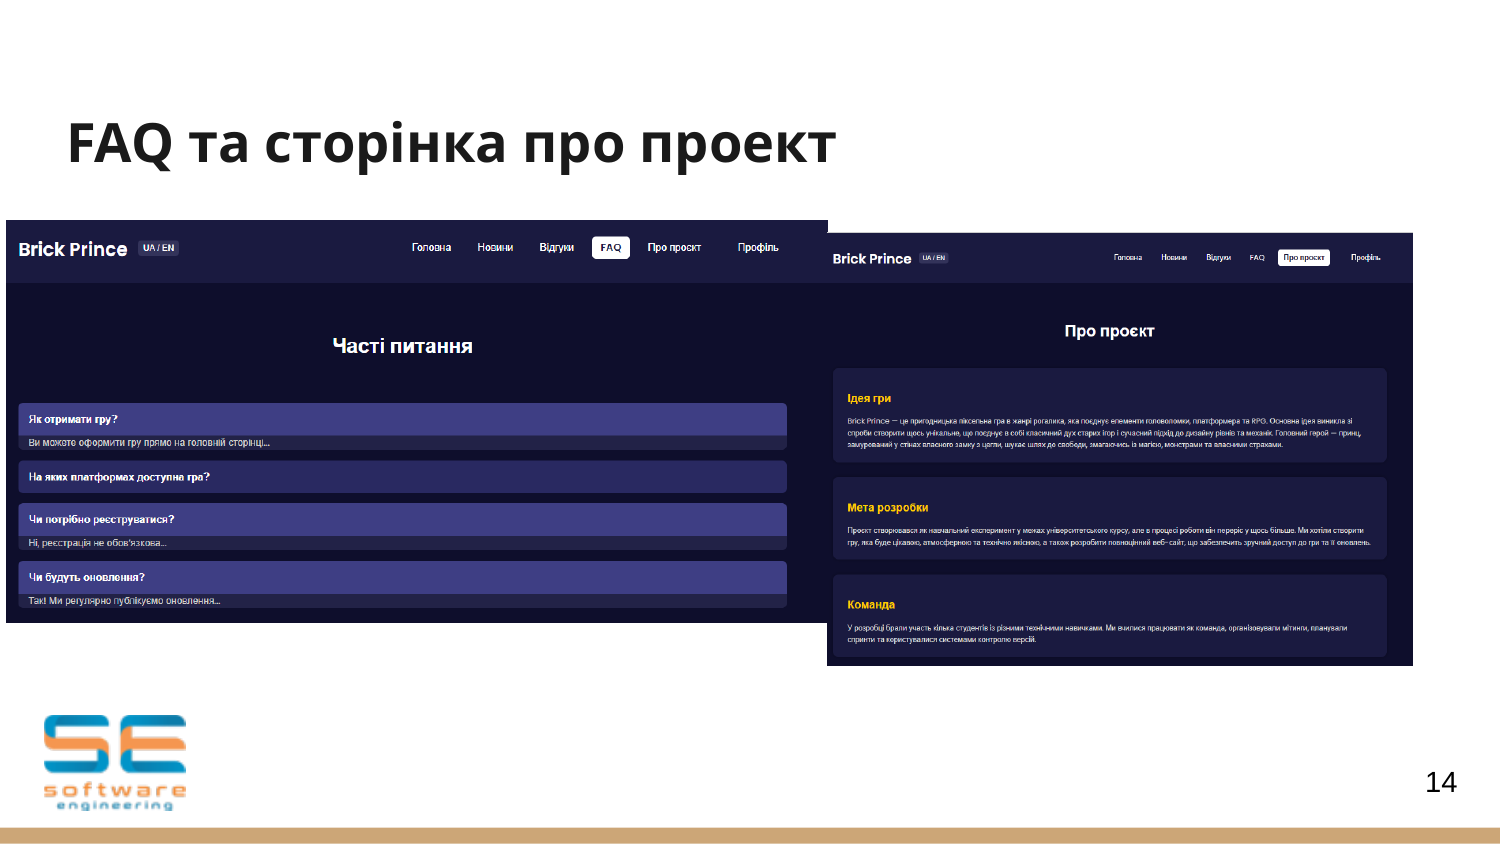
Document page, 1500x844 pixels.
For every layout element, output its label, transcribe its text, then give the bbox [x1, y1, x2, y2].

title FAQ та сторінка про проект [51, 51, 1449, 189]
picture [5, 220, 1414, 666]
text_box ‹#› [1410, 755, 1487, 806]
picture [43, 714, 186, 811]
